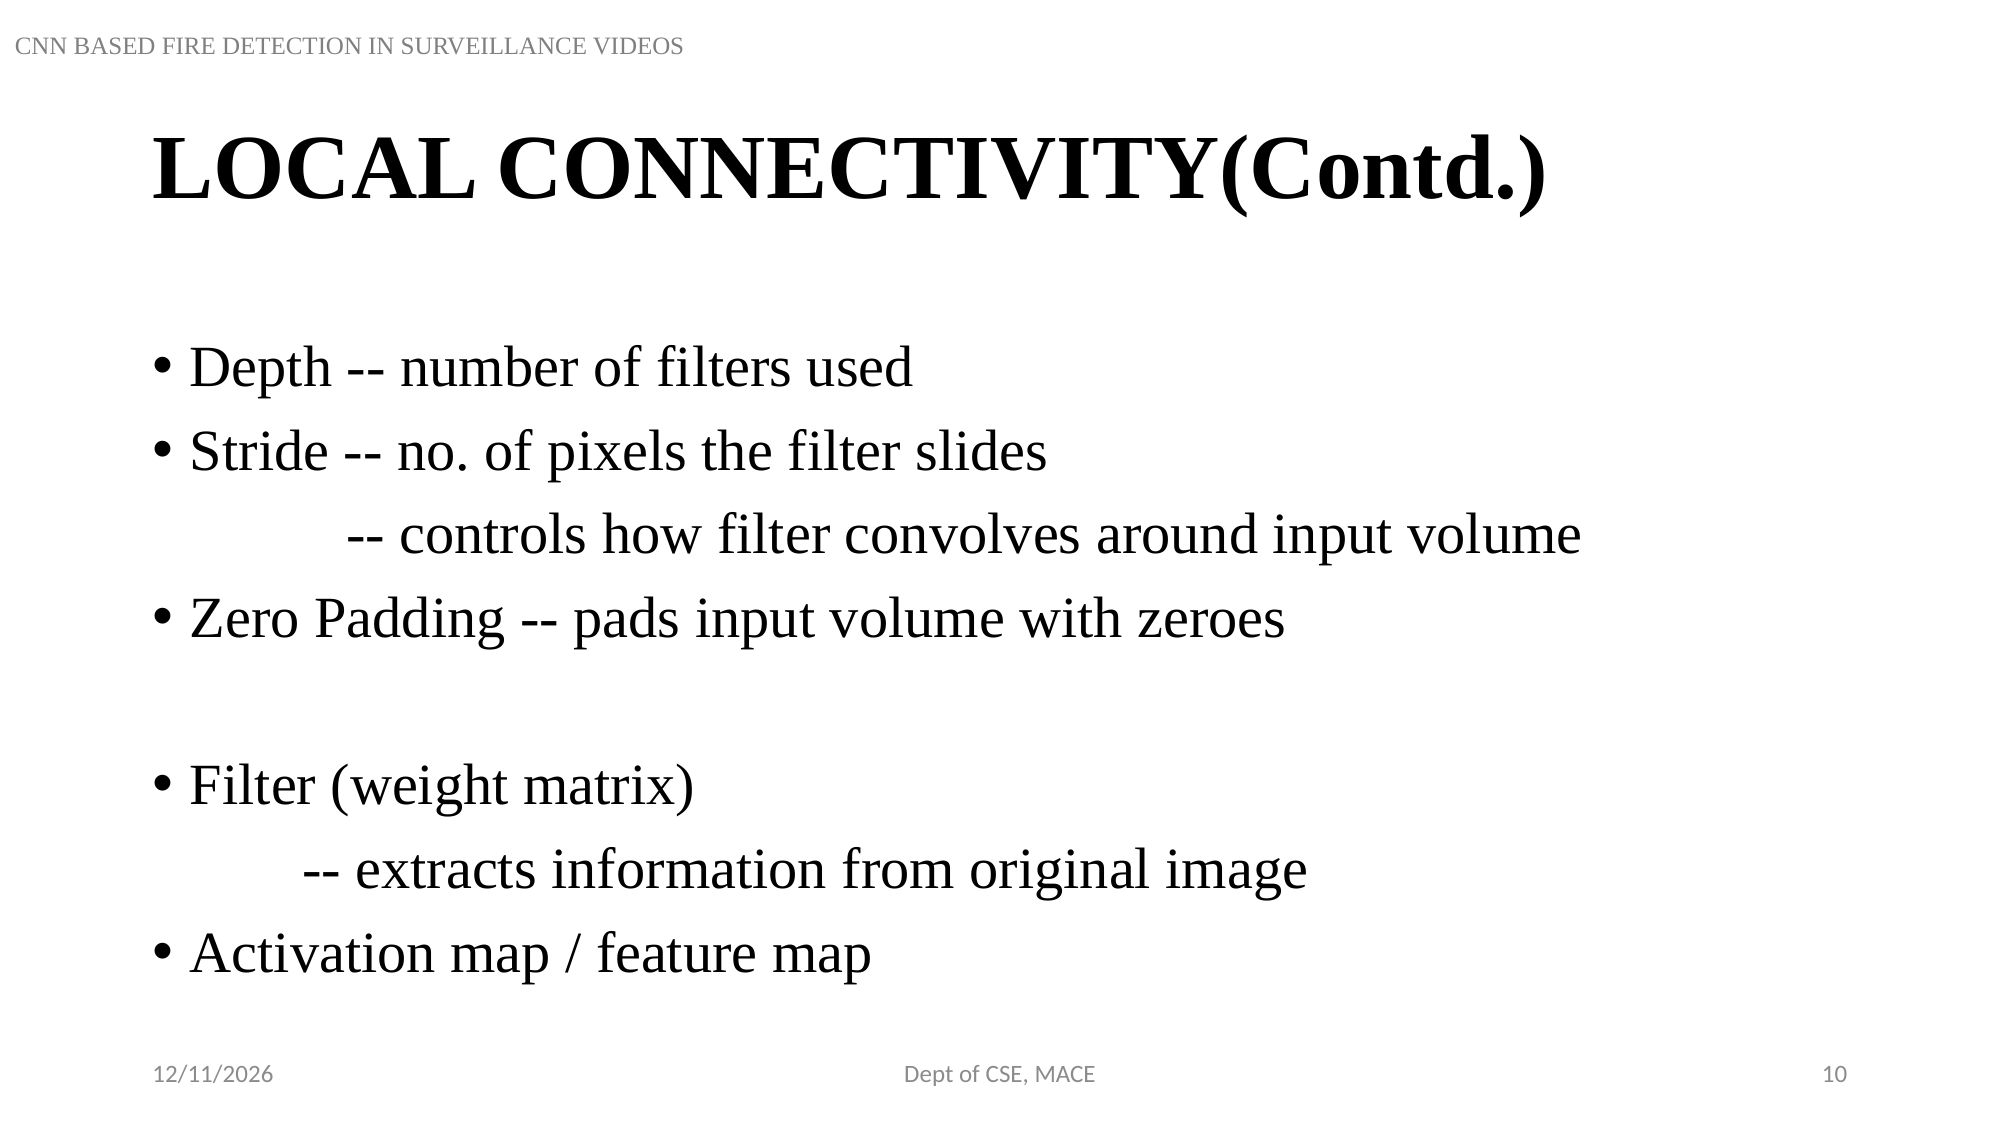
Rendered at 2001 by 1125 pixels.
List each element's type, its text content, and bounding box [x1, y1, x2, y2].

title LOCAL CONNECTIVITY(Contd.) [137, 59, 1863, 278]
footer Dept of CSE, MACE [662, 1042, 1338, 1103]
slide_number 10 [1412, 1042, 1863, 1103]
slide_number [137, 1042, 588, 1103]
text_box CNN BASED FIRE DETECTION IN SURVEILLANCE VIDEOS [0, 22, 1050, 68]
list Depth -- number of filters used Stride -- no. of pixels the filter slides -- controls how filter convolves around input volume Zero Padding -- pads input volume with zeroes Filter (weight matrix) -- extracts information from original image Activation map / feature map [137, 328, 1863, 1043]
